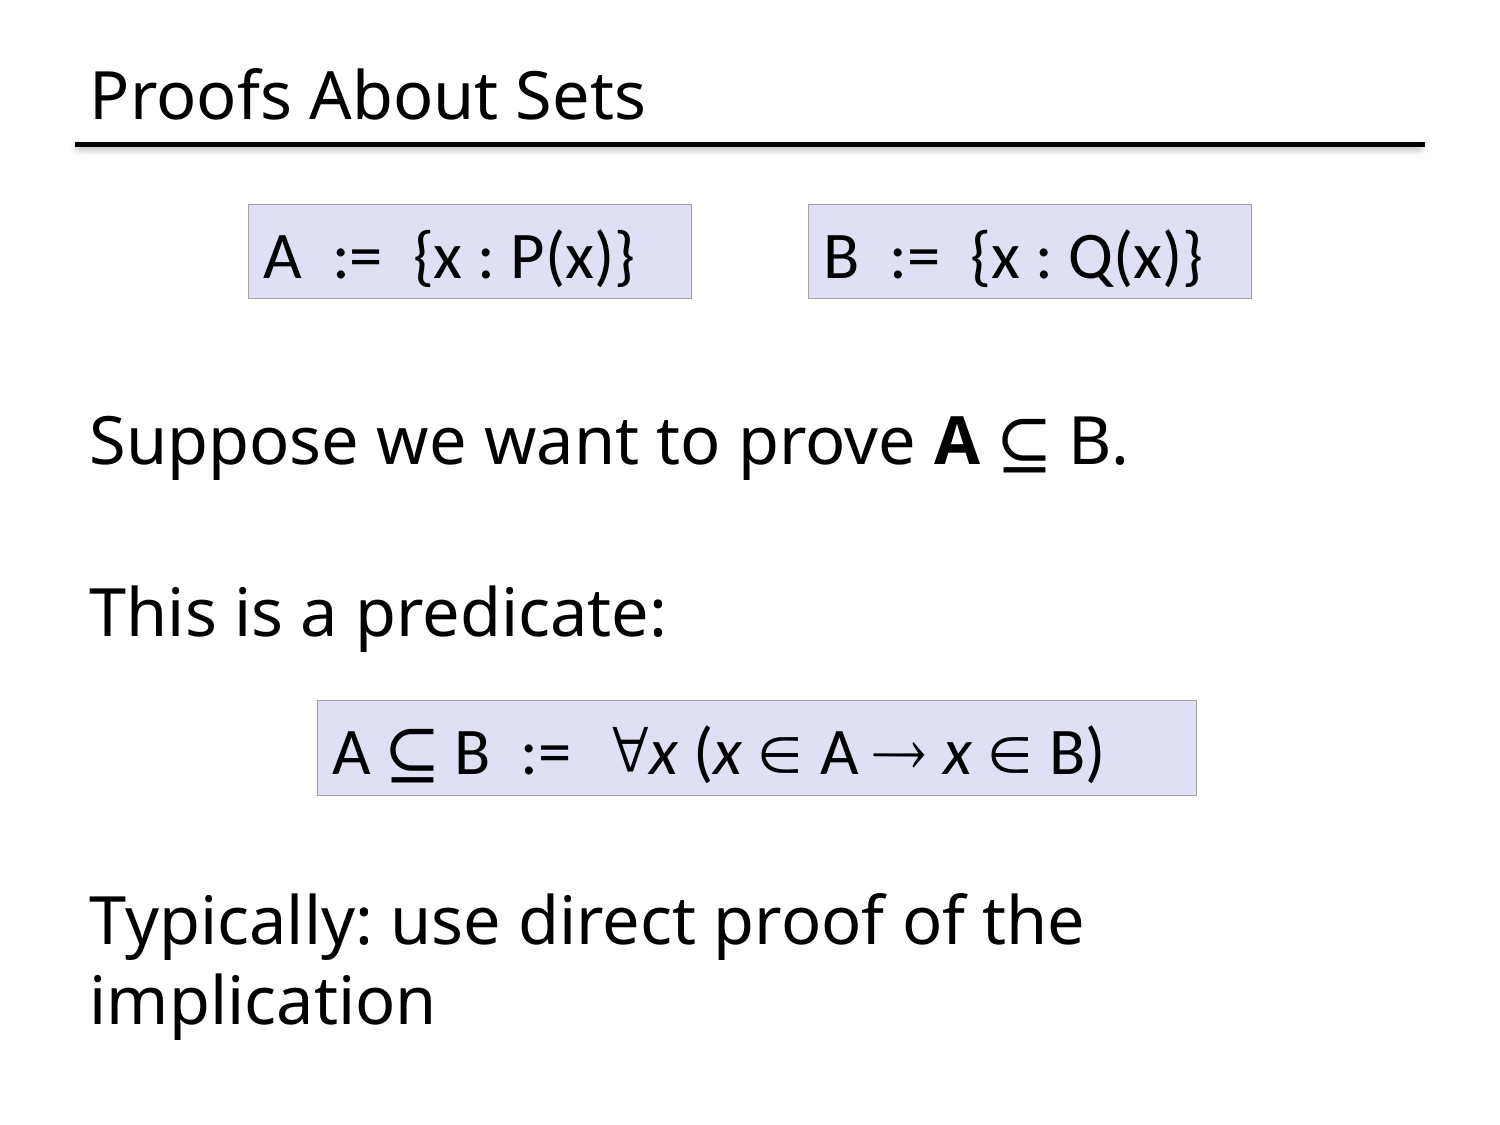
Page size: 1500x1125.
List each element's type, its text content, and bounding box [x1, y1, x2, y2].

title Proofs About Sets [75, 45, 1425, 145]
text_box B := {x : Q(x)} [808, 204, 1252, 299]
text_box Typically: use direct proof of the implication [74, 870, 1460, 967]
text_box A ⊆ B := x (x  A  x  B) [317, 700, 1197, 796]
text_box A := {x : P(x)} [248, 204, 692, 299]
list Suppose we want to prove A ⊆ B. [75, 204, 1425, 593]
text_box This is a predicate: [74, 562, 1425, 677]
